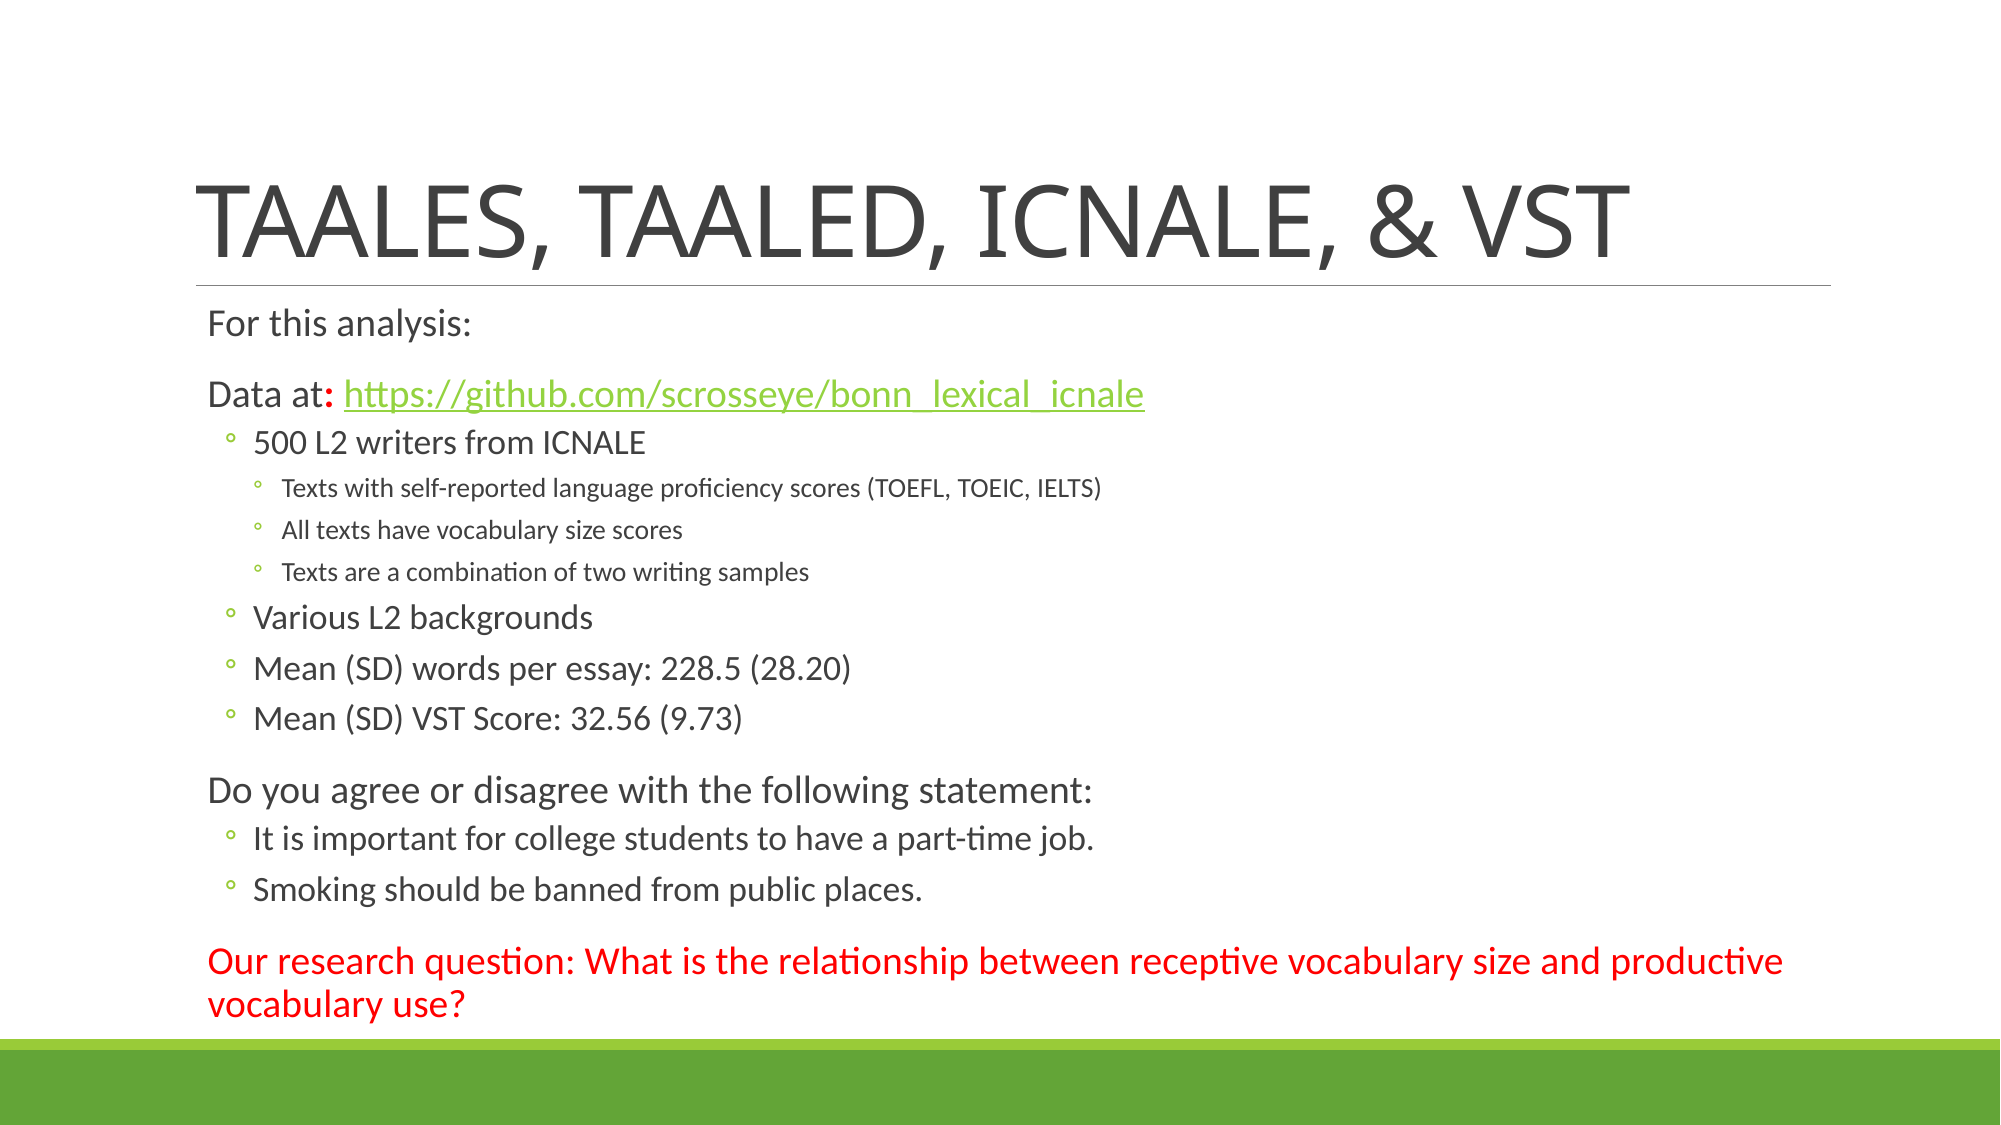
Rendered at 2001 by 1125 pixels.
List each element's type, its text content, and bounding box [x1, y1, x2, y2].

list For this analysis: Data at: https://github.com/scrosseye/bonn_lexical_icnale 500 L2 writers from ICNALE Texts with self-reported language proficiency scores (TOEFL, TOEIC, IELTS) All texts have vocabulary size scores Texts are a combination of two writing samples Various L2 backgrounds Mean (SD) words per essay: 228.5 (28.20) Mean (SD) VST Score: 32.56 (9.73) Do you agree or disagree with the following statement: It is important for college students to have a part-time job. Smoking should be banned from public places. Our research question: What is the relationship between receptive vocabulary size and productive vocabulary use? [193, 295, 1949, 1036]
title TAALES, TAALED, ICNALE, & VST [180, 47, 1830, 285]
